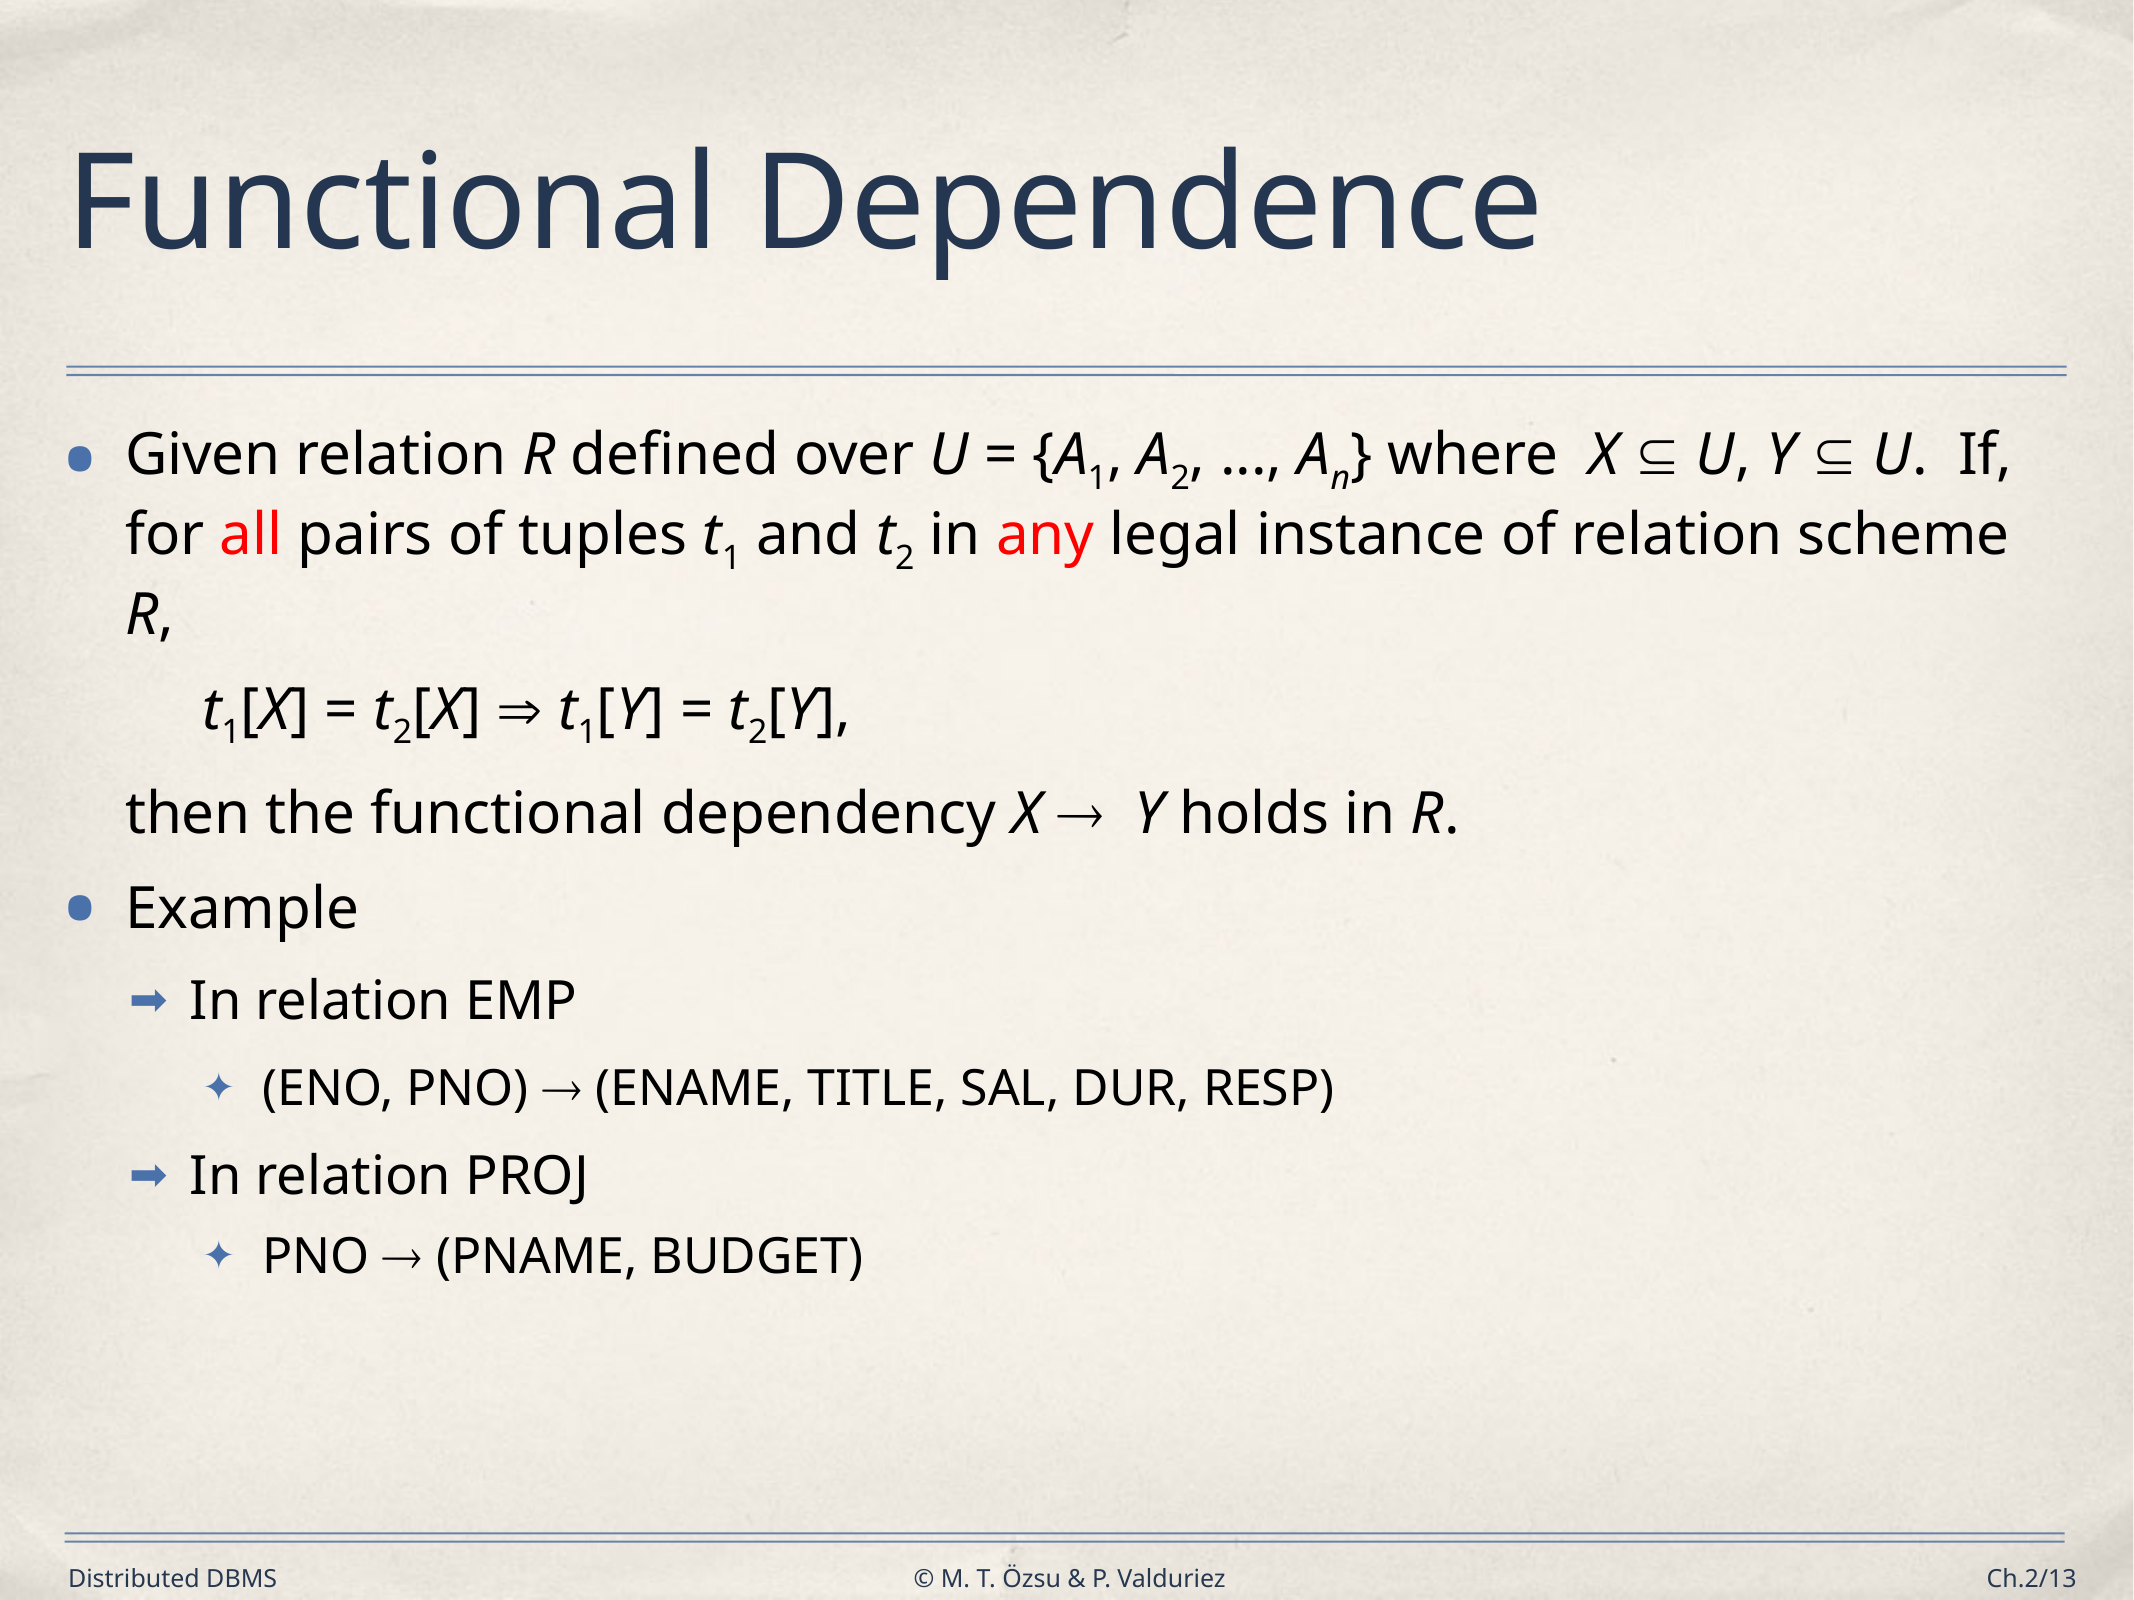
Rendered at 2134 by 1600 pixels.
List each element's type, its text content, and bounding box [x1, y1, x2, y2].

list Given relation R defined over U = {A1, A2, ..., An} where X  U, Y  U. If, for all pairs of tuples t1 and t2 in any legal instance of relation scheme R, t1[X] = t2[X]  t1[Y] = t2[Y], then the functional dependency X ® Y holds in R. Example In relation EMP (ENO, PNO)  (ENAME, TITLE, SAL, DUR, RESP) In relation PROJ PNO  (PNAME, BUDGET) [56, 408, 2073, 1519]
picture [0, 0, 2134, 1600]
title Functional Dependence [58, 72, 2075, 338]
